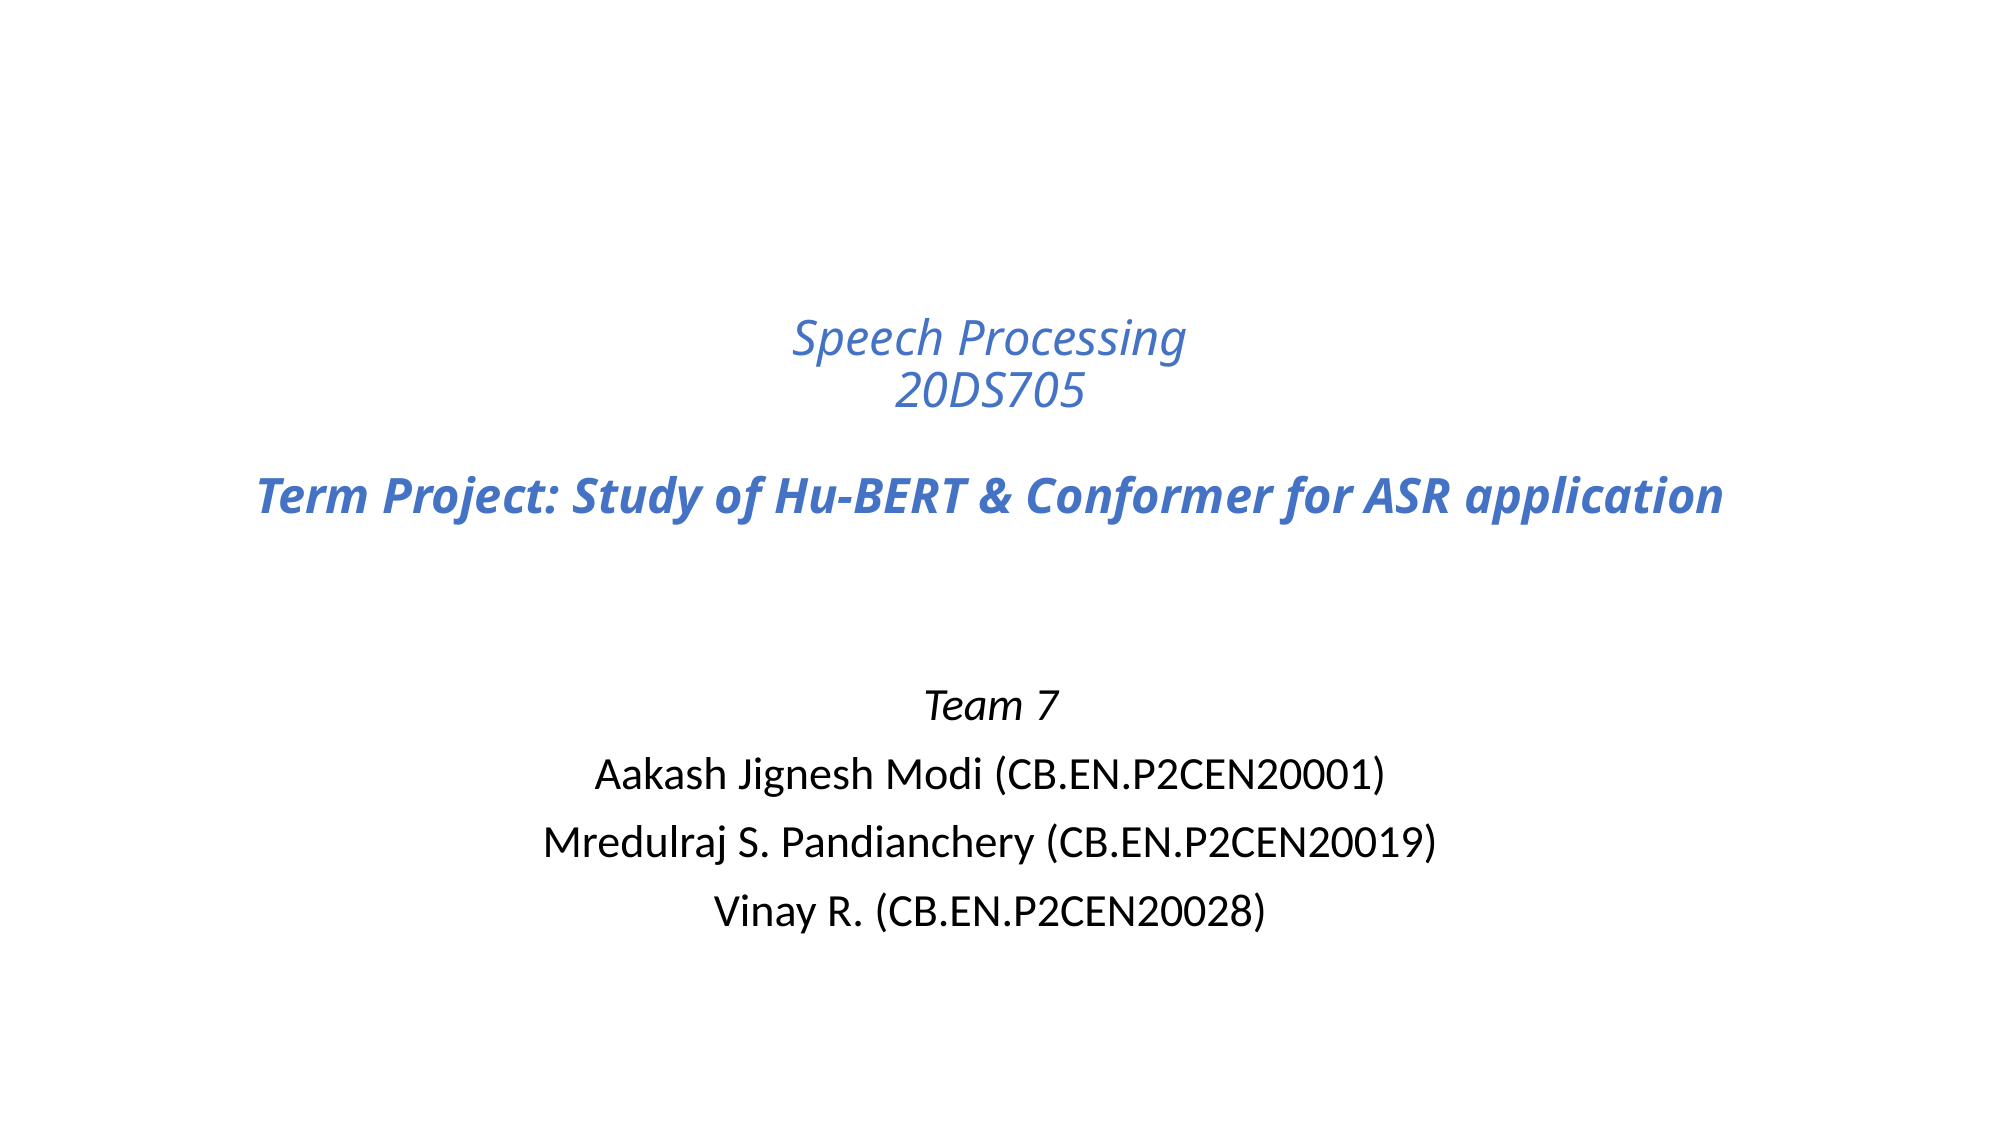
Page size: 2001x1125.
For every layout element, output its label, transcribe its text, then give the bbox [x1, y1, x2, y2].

subtitle Team 7 Aakash Jignesh Modi (CB.EN.P2CEN20001) Mredulraj S. Pandianchery (CB.EN.P2CEN20019) Vinay R. (CB.EN.P2CEN20028) [240, 673, 1741, 945]
title Speech Processing 20DS705 Term Project: Study of Hu-BERT & Conformer for ASR application [240, 265, 1741, 657]
